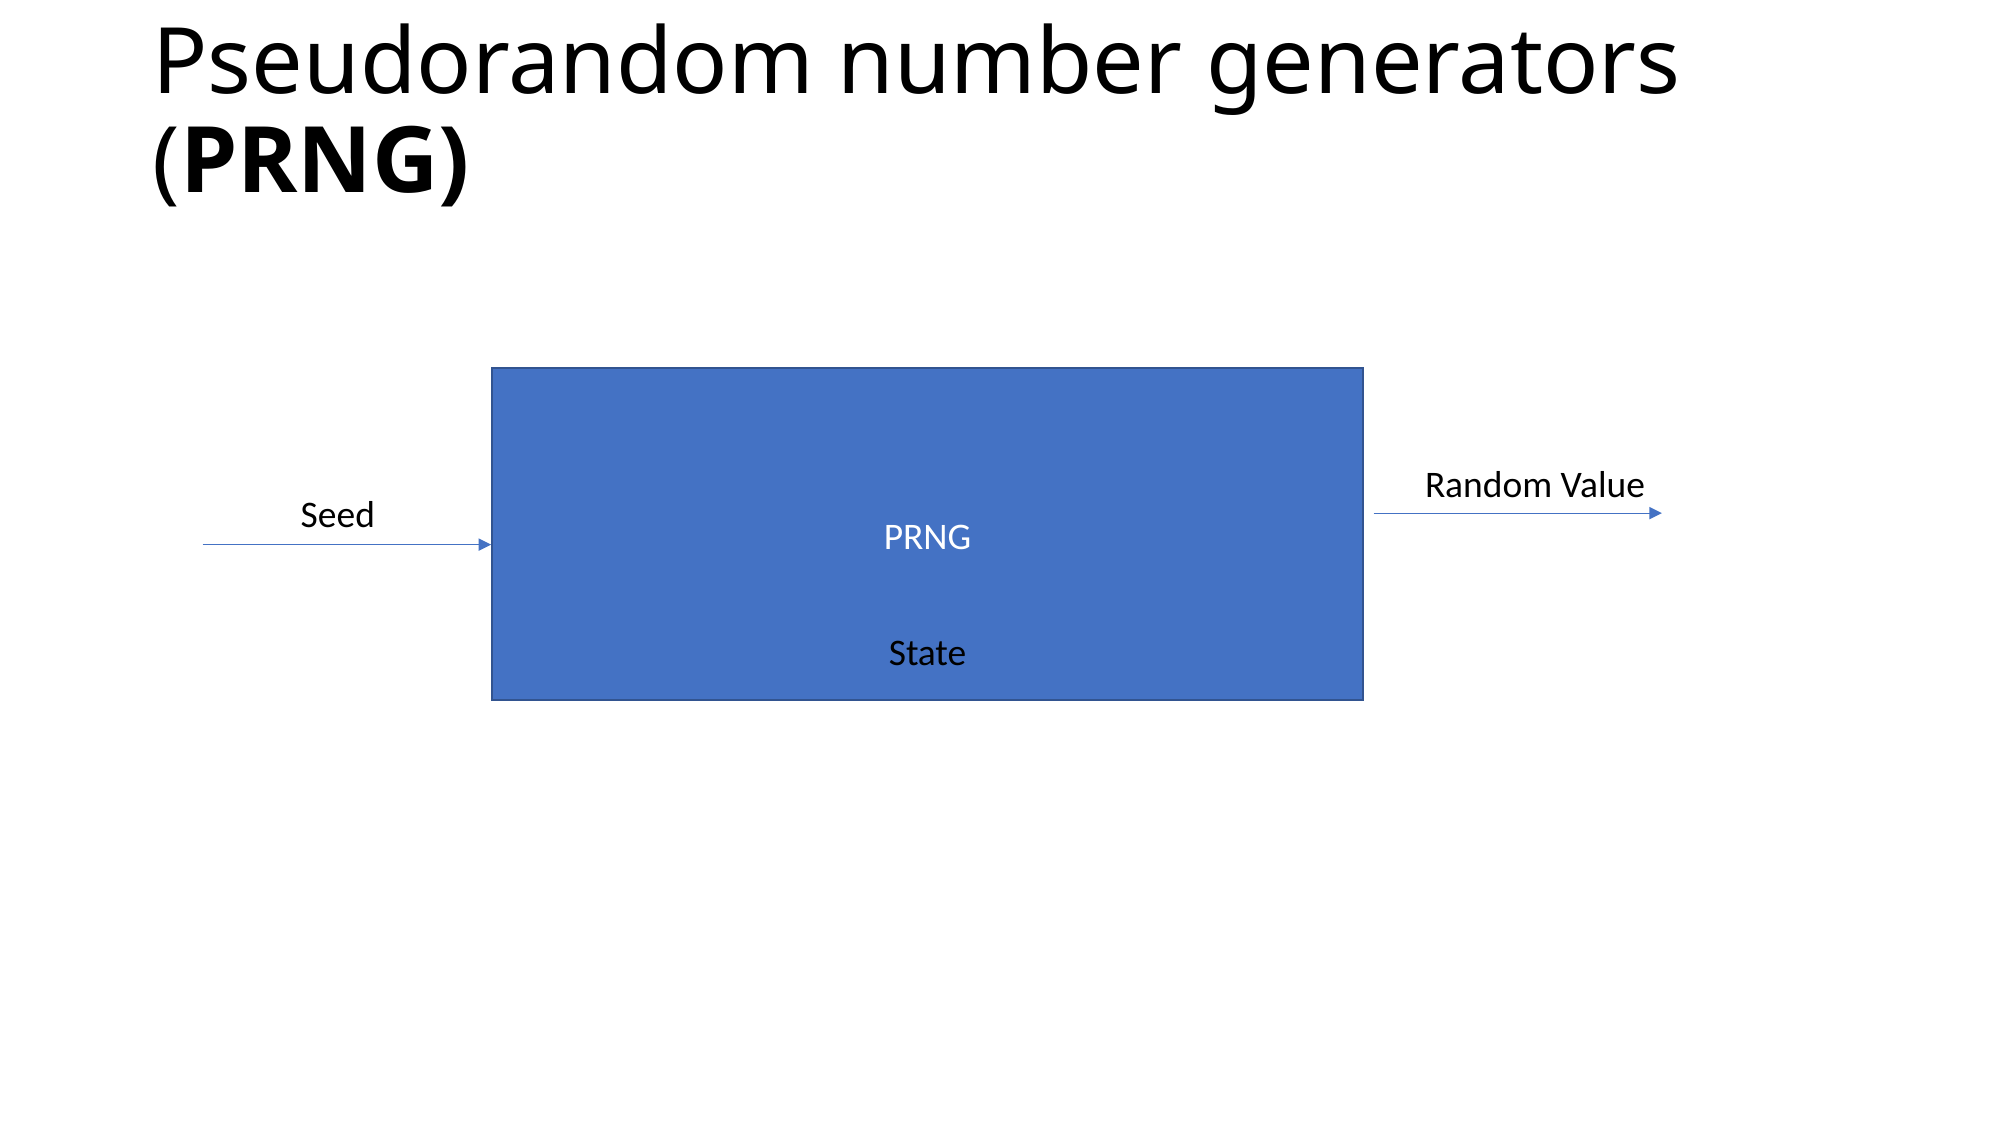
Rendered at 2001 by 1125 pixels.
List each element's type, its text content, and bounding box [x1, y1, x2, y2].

text_box Random Value [1410, 452, 1661, 513]
title Pseudorandom number generators (PRNG) [137, 59, 1863, 278]
text_box PRNG [491, 367, 1364, 701]
text_box State [873, 620, 982, 681]
text_box Seed [285, 482, 391, 543]
